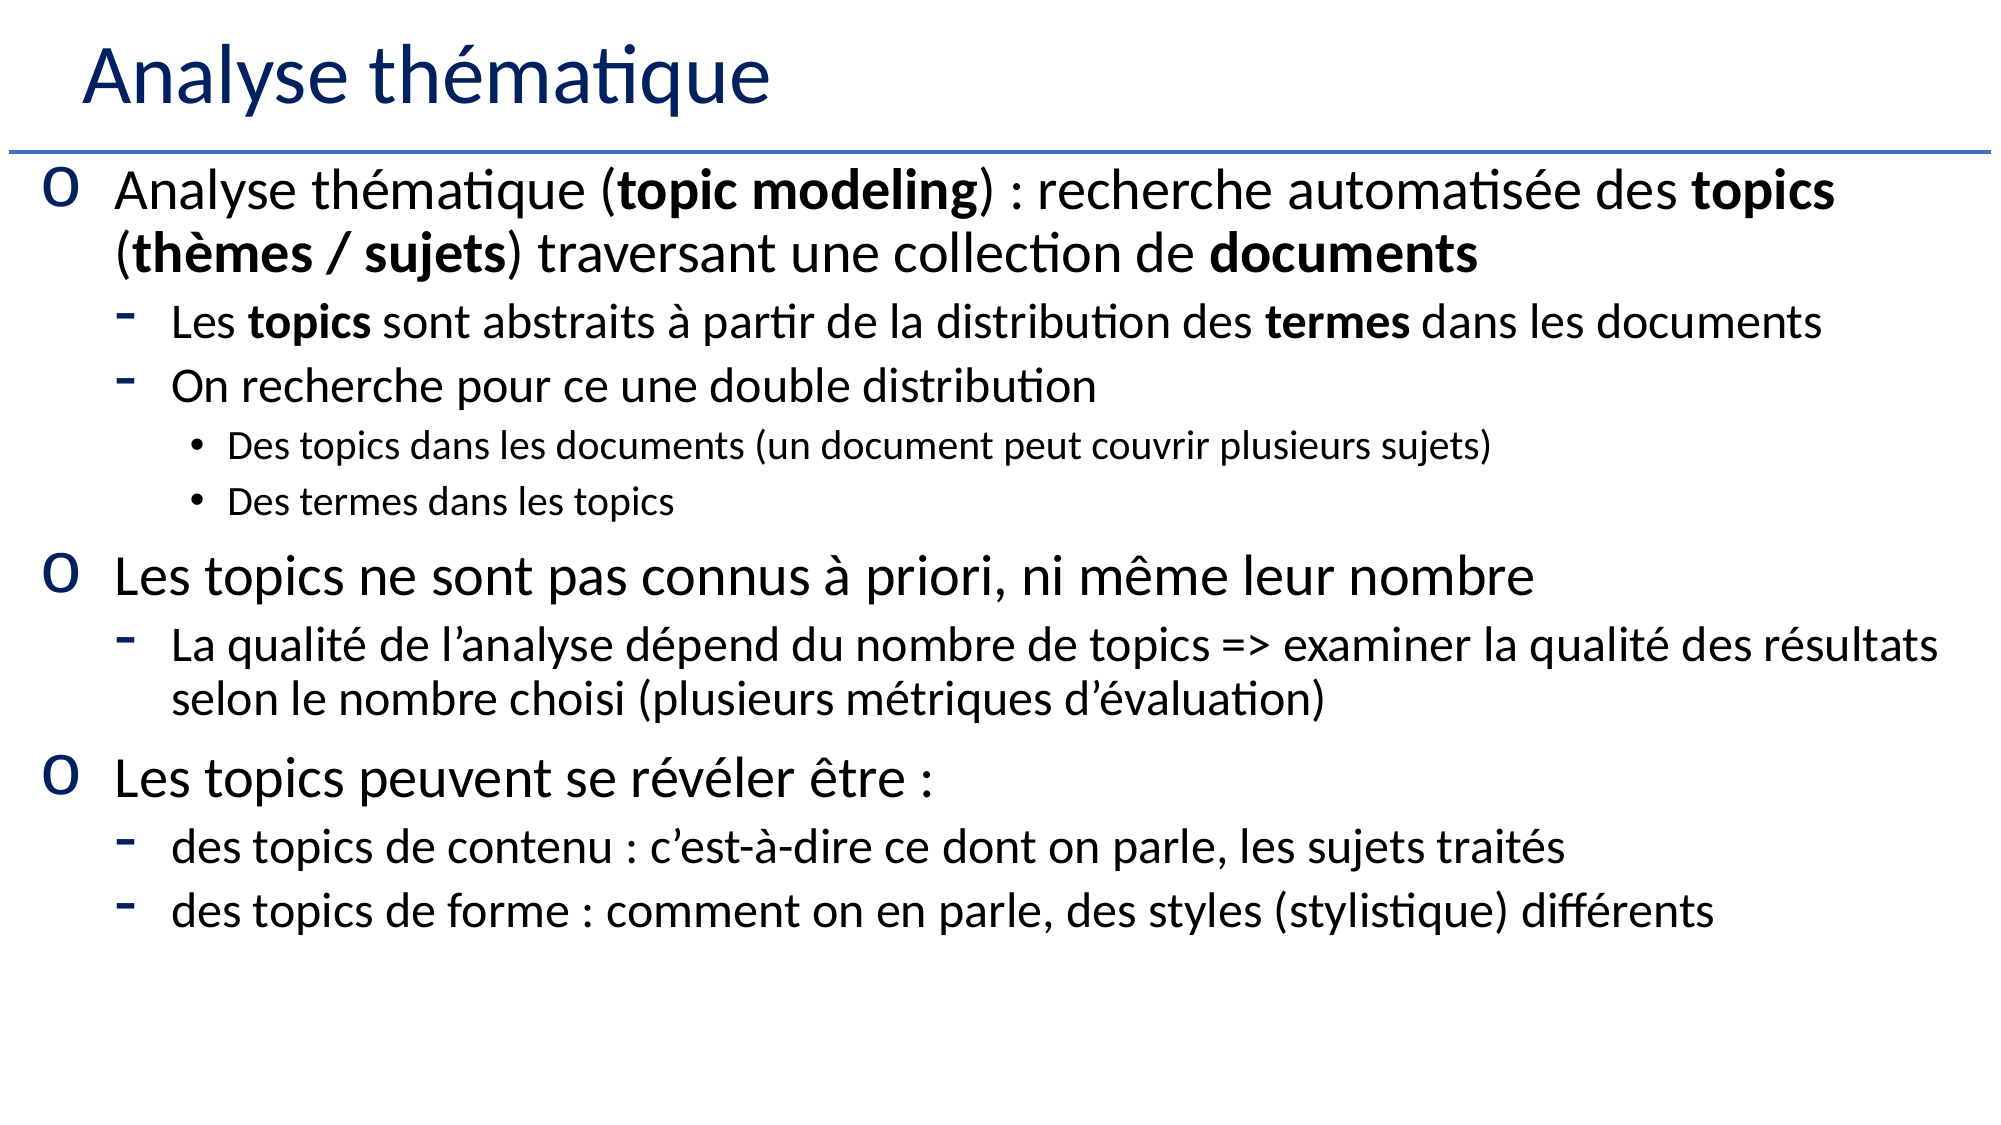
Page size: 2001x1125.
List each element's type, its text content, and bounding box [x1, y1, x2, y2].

list Analyse thématique (topic modeling) : recherche automatisée des topics (thèmes / sujets) traversant une collection de documents Les topics sont abstraits à partir de la distribution des termes dans les documents On recherche pour ce une double distribution Des topics dans les documents (un document peut couvrir plusieurs sujets) Des termes dans les topics Les topics ne sont pas connus à priori, ni même leur nombre La qualité de l’analyse dépend du nombre de topics => examiner la qualité des résultats selon le nombre choisi (plusieurs métriques d’évaluation) Les topics peuvent se révéler être : des topics de contenu : c’est-à-dire ce dont on parle, les sujets traités des topics de forme : comment on en parle, des styles (stylistique) différents [24, 151, 1976, 1081]
title Analyse thématique [67, 22, 1946, 131]
